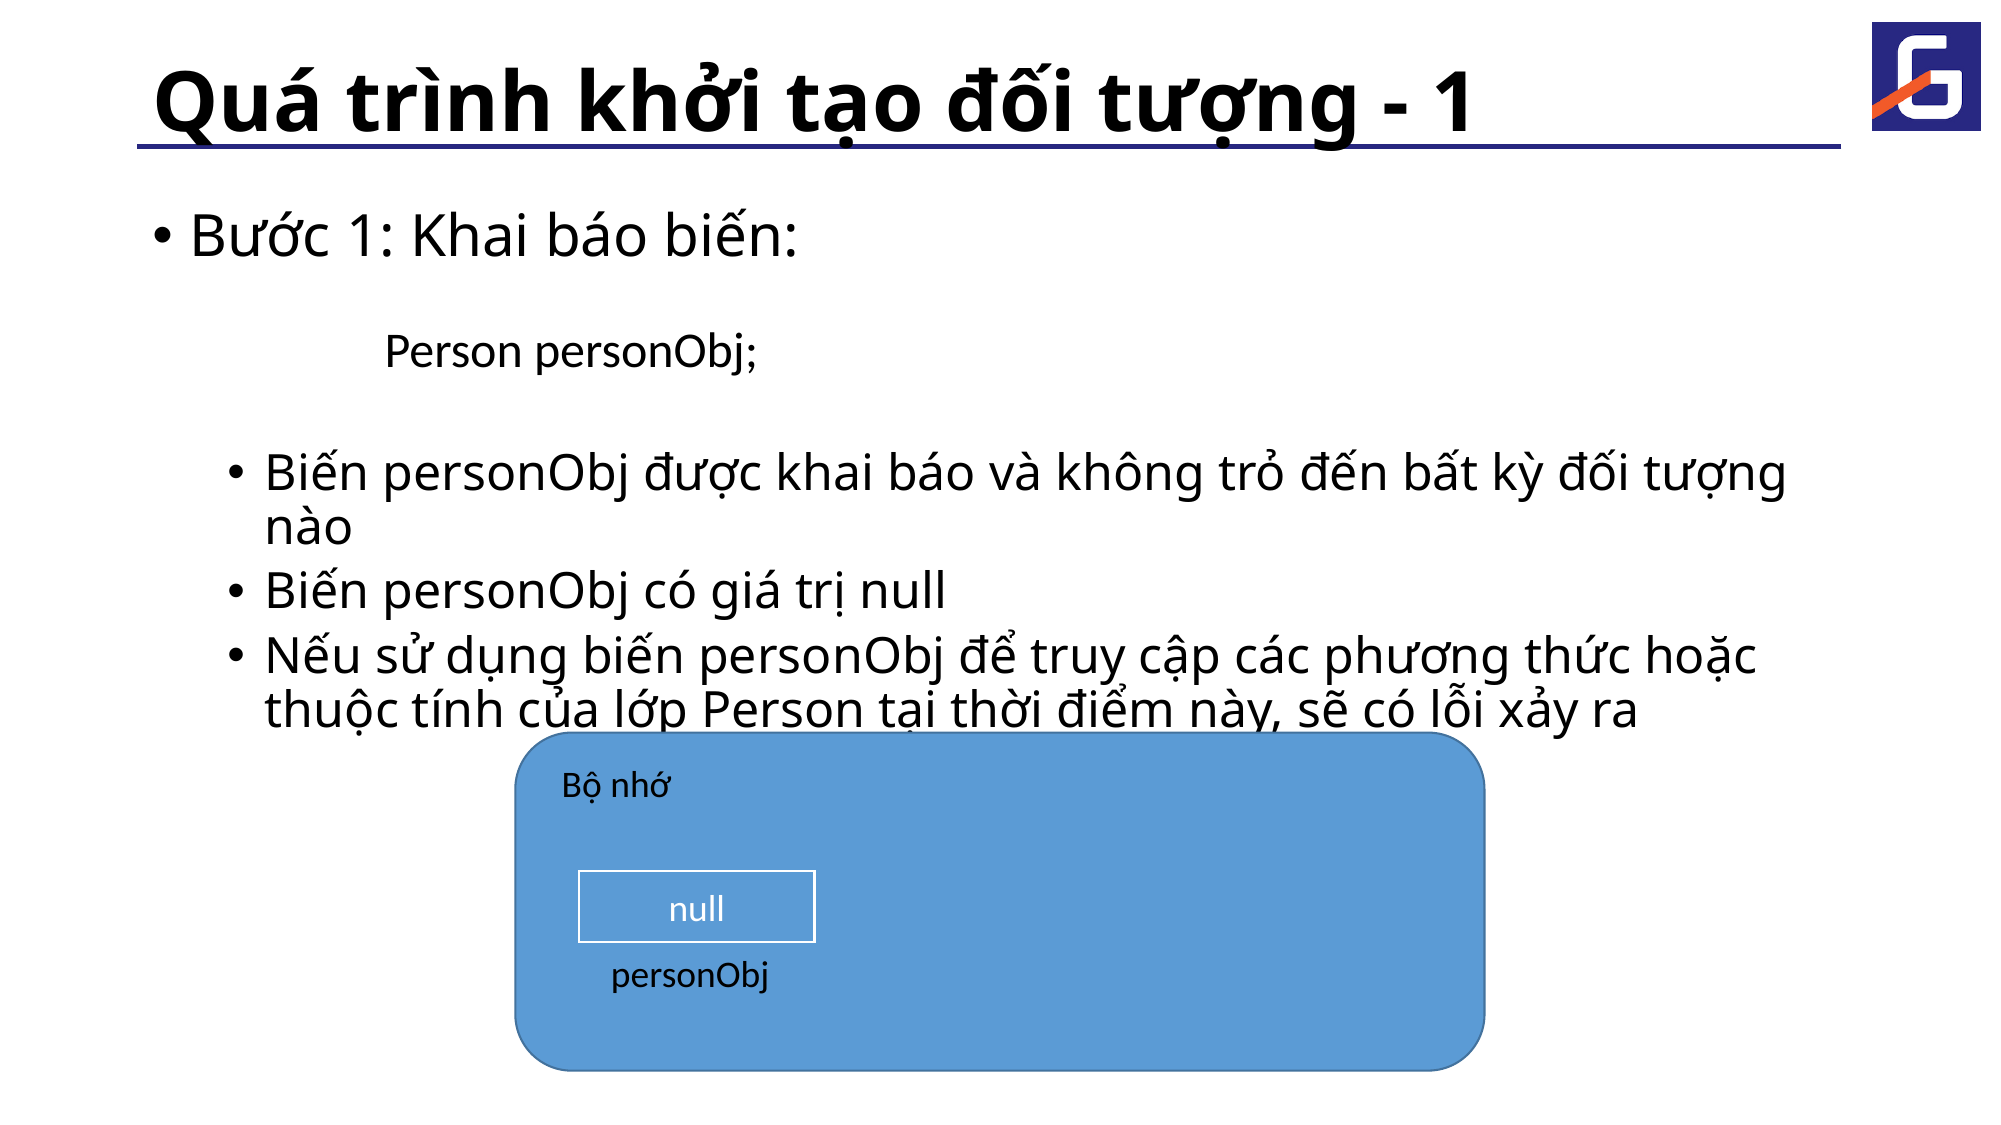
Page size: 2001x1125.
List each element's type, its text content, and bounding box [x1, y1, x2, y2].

title Quá trình khởi tạo đối tượng - 1 [137, 38, 1863, 172]
picture [1872, 22, 1981, 131]
text_box Person personObj; [369, 309, 1174, 385]
list Bước 1: Khai báo biến: Biến personObj được khai báo và không trỏ đến bất kỳ đối tượng nào Biến personObj có giá trị null Nếu sử dụng biến personObj để truy cập các phương thức hoặc thuộc tính của lớp Person tại thời điểm này, sẽ có lỗi xảy ra [137, 199, 1863, 940]
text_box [515, 732, 1485, 1071]
